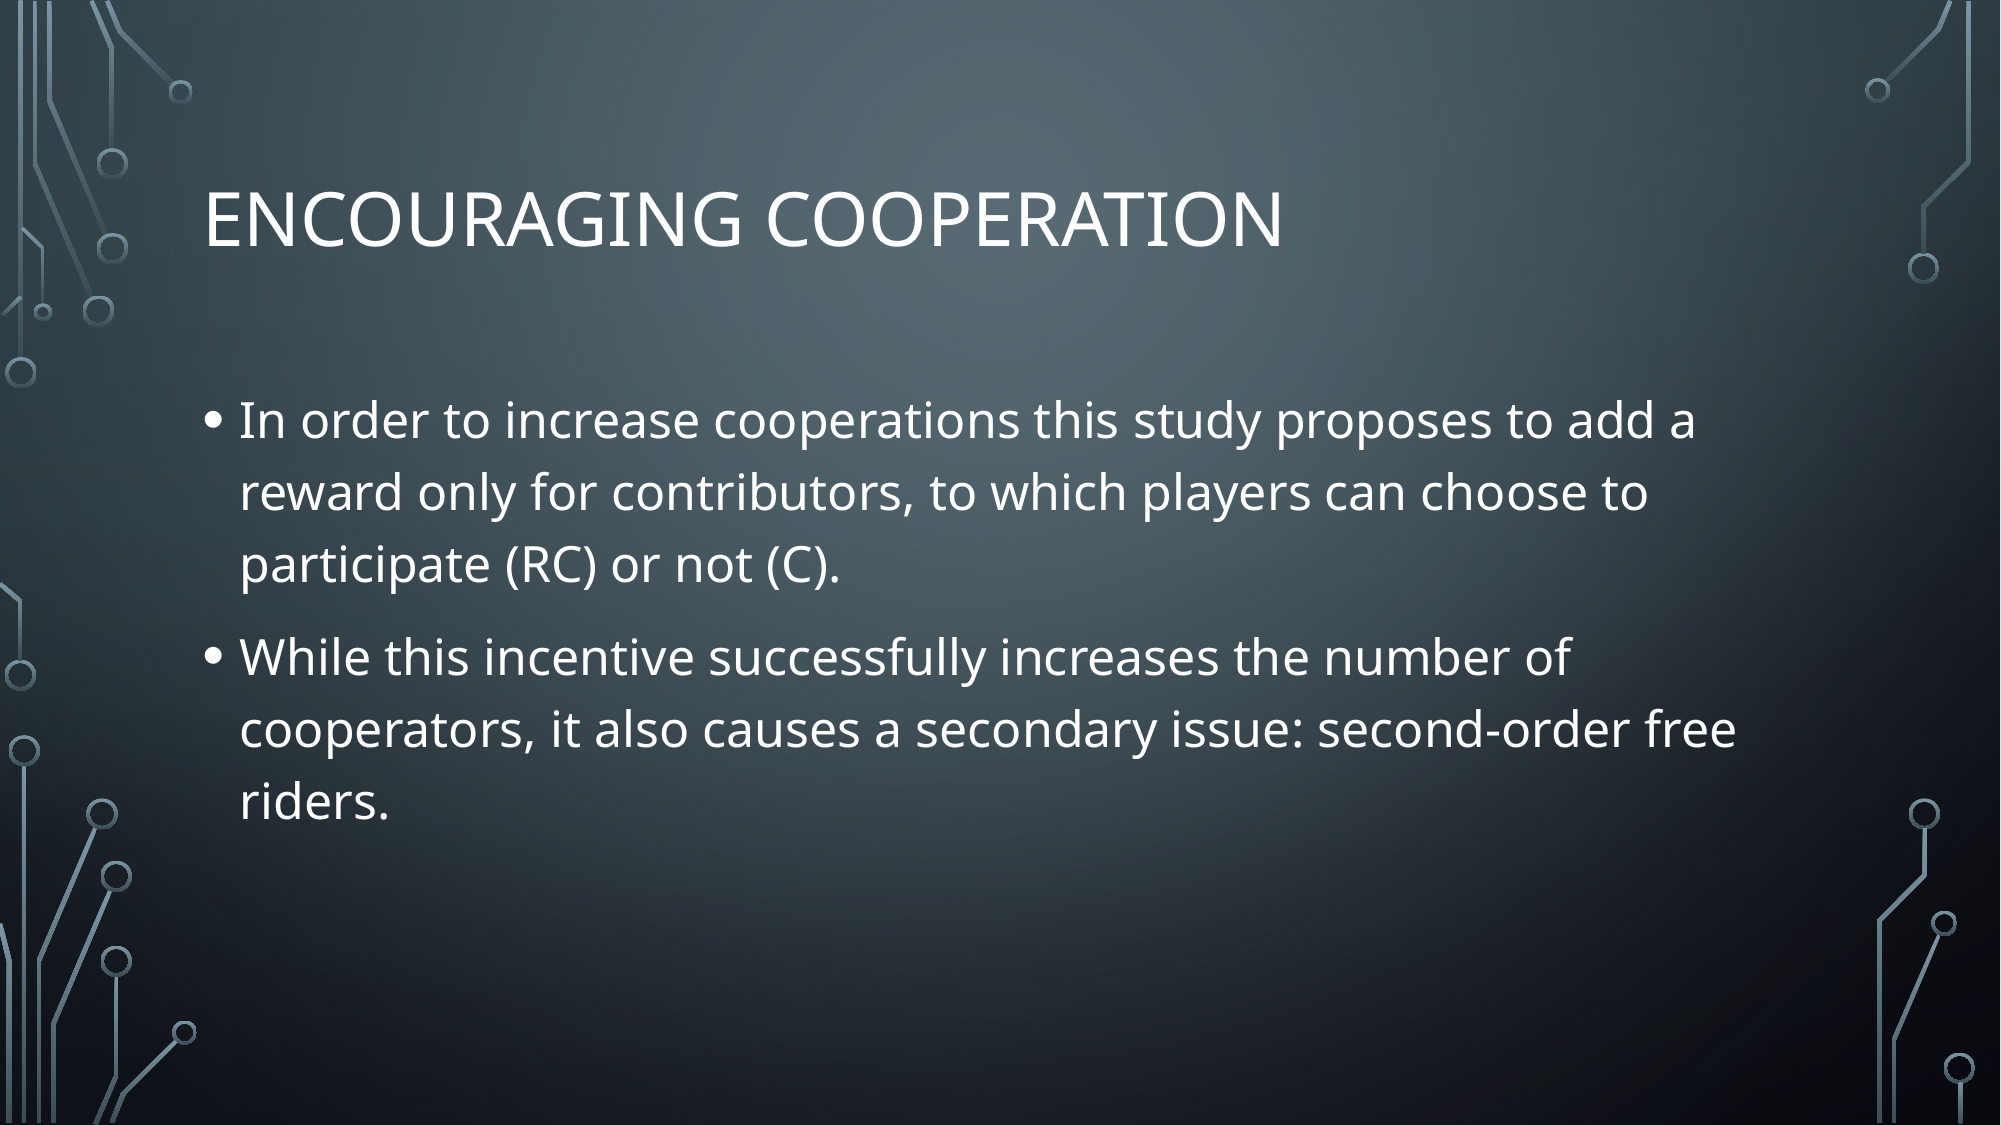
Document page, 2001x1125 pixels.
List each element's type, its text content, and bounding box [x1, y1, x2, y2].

list In order to increase cooperations this study proposes to add a reward only for contributors, to which players can choose to participate (RC) or not (C). While this incentive successfully increases the number of cooperators, it also causes a secondary issue: second-order free riders. [187, 369, 1813, 950]
title Encouraging Cooperation [187, 101, 1813, 344]
